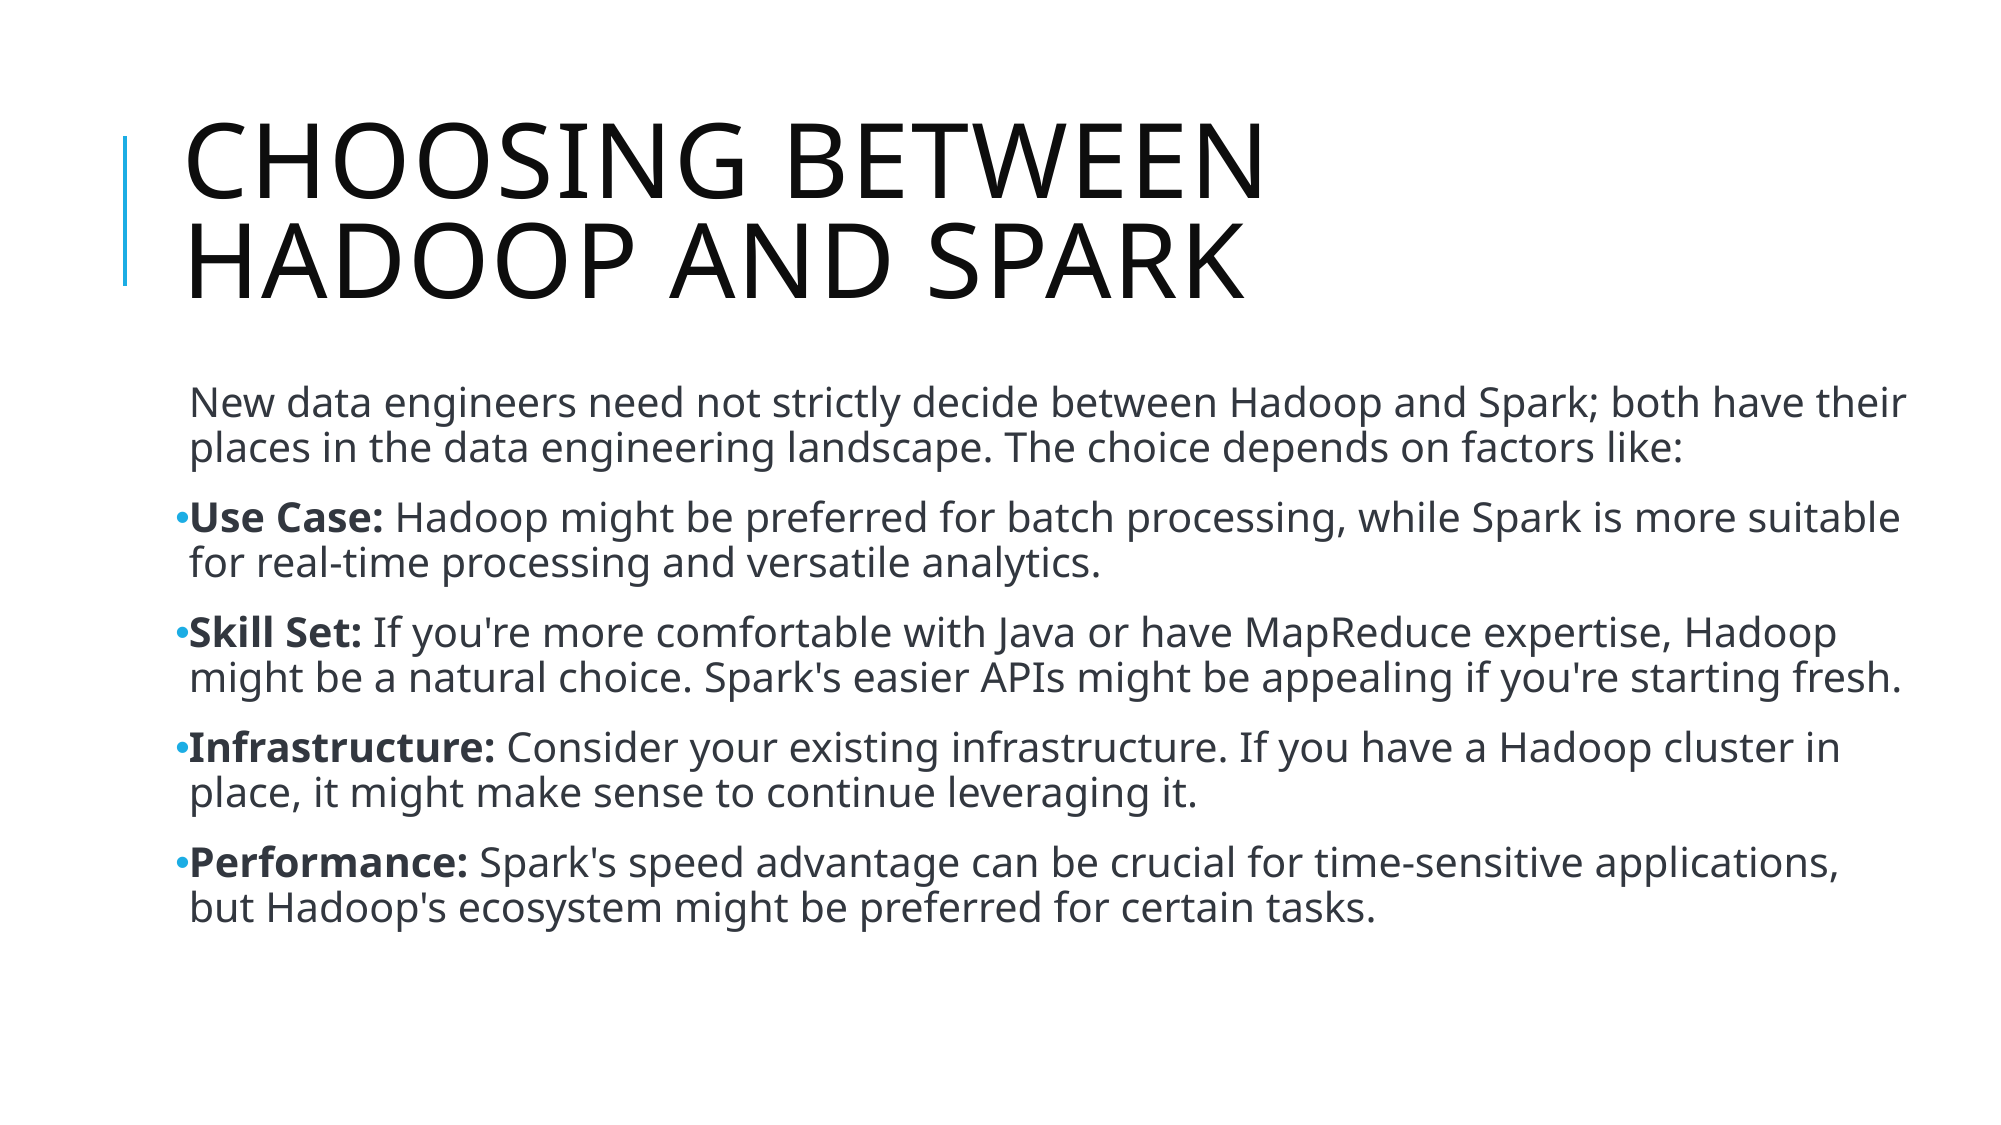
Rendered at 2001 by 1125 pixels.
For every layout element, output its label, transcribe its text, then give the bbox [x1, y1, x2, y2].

title Choosing between Hadoop and spark [168, 96, 1763, 342]
list New data engineers need not strictly decide between Hadoop and Spark; both have their places in the data engineering landscape. The choice depends on factors like: Use Case: Hadoop might be preferred for batch processing, while Spark is more suitable for real-time processing and versatile analytics. Skill Set: If you're more comfortable with Java or have MapReduce expertise, Hadoop might be a natural choice. Spark's easier APIs might be appealing if you're starting fresh. Infrastructure: Consider your existing infrastructure. If you have a Hadoop cluster in place, it might make sense to continue leveraging it. Performance: Spark's speed advantage can be crucial for time-sensitive applications, but Hadoop's ecosystem might be preferred for certain tasks. [168, 375, 1919, 1092]
